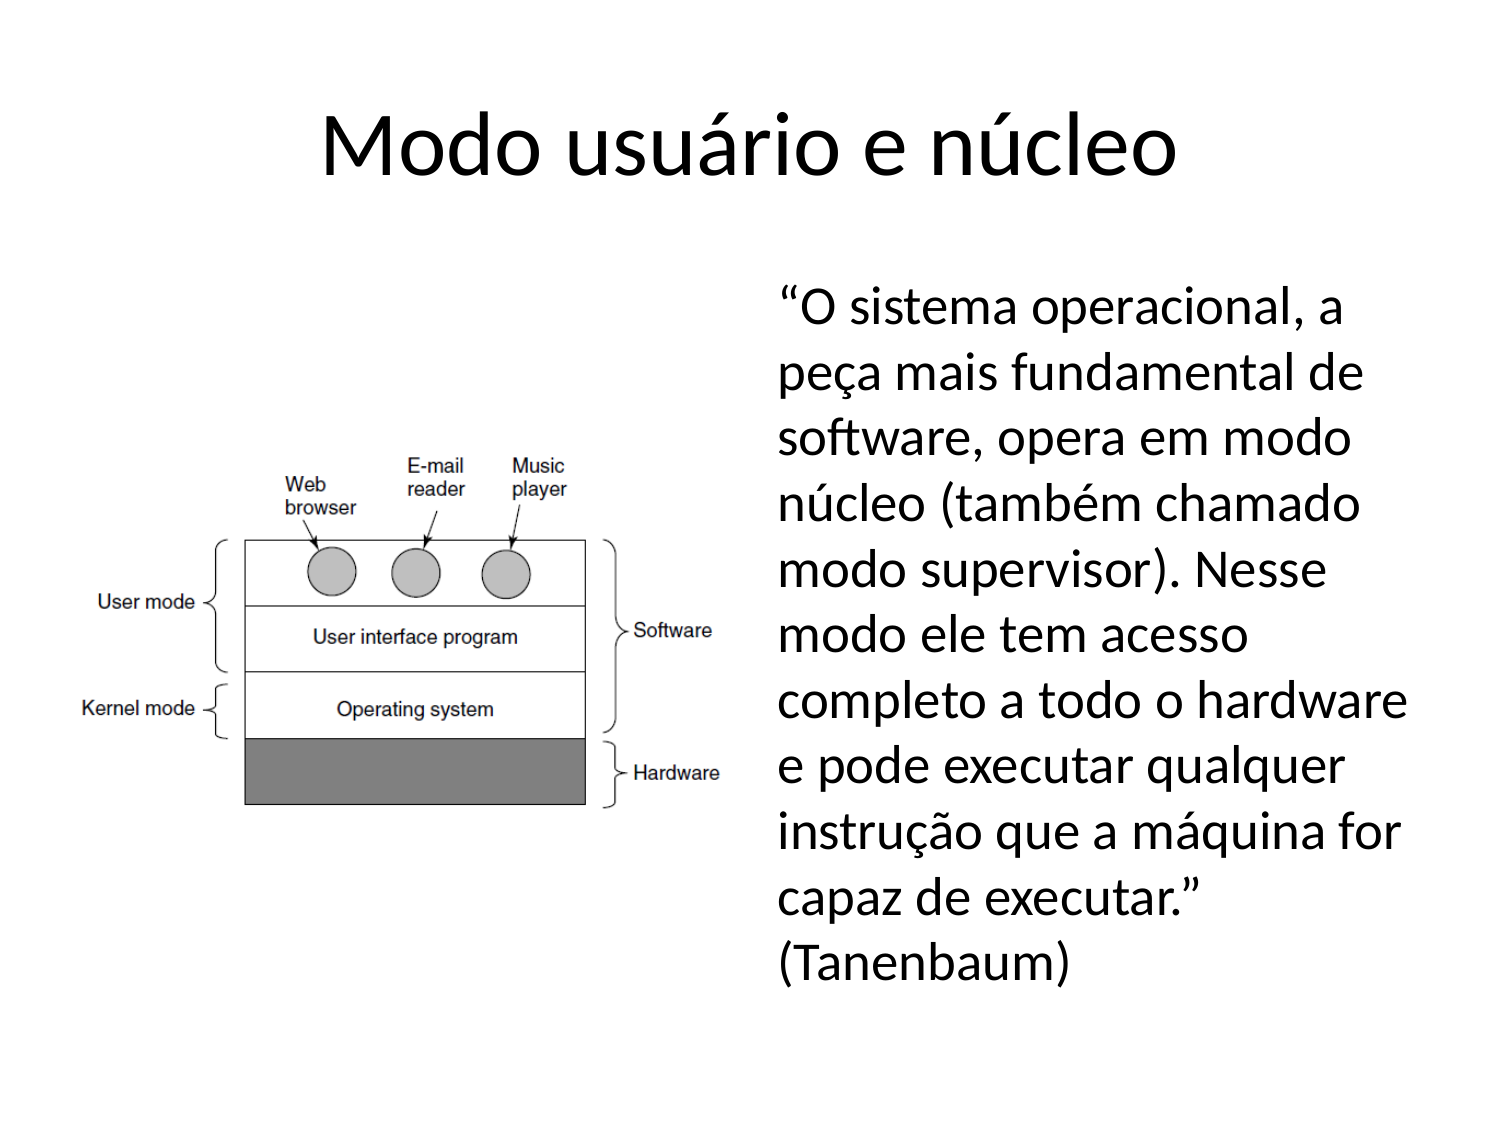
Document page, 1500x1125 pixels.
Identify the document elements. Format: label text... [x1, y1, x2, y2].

list “O sistema operacional, a peça mais fundamental de software, opera em modo núcleo (também chamado modo supervisor). Nesse modo ele tem acesso completo a todo o hardware e pode executar qualquer instrução que a máquina for capaz de executar.” (Tanenbaum) [762, 262, 1425, 1005]
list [74, 440, 738, 827]
title Modo usuário e núcleo [75, 45, 1425, 233]
